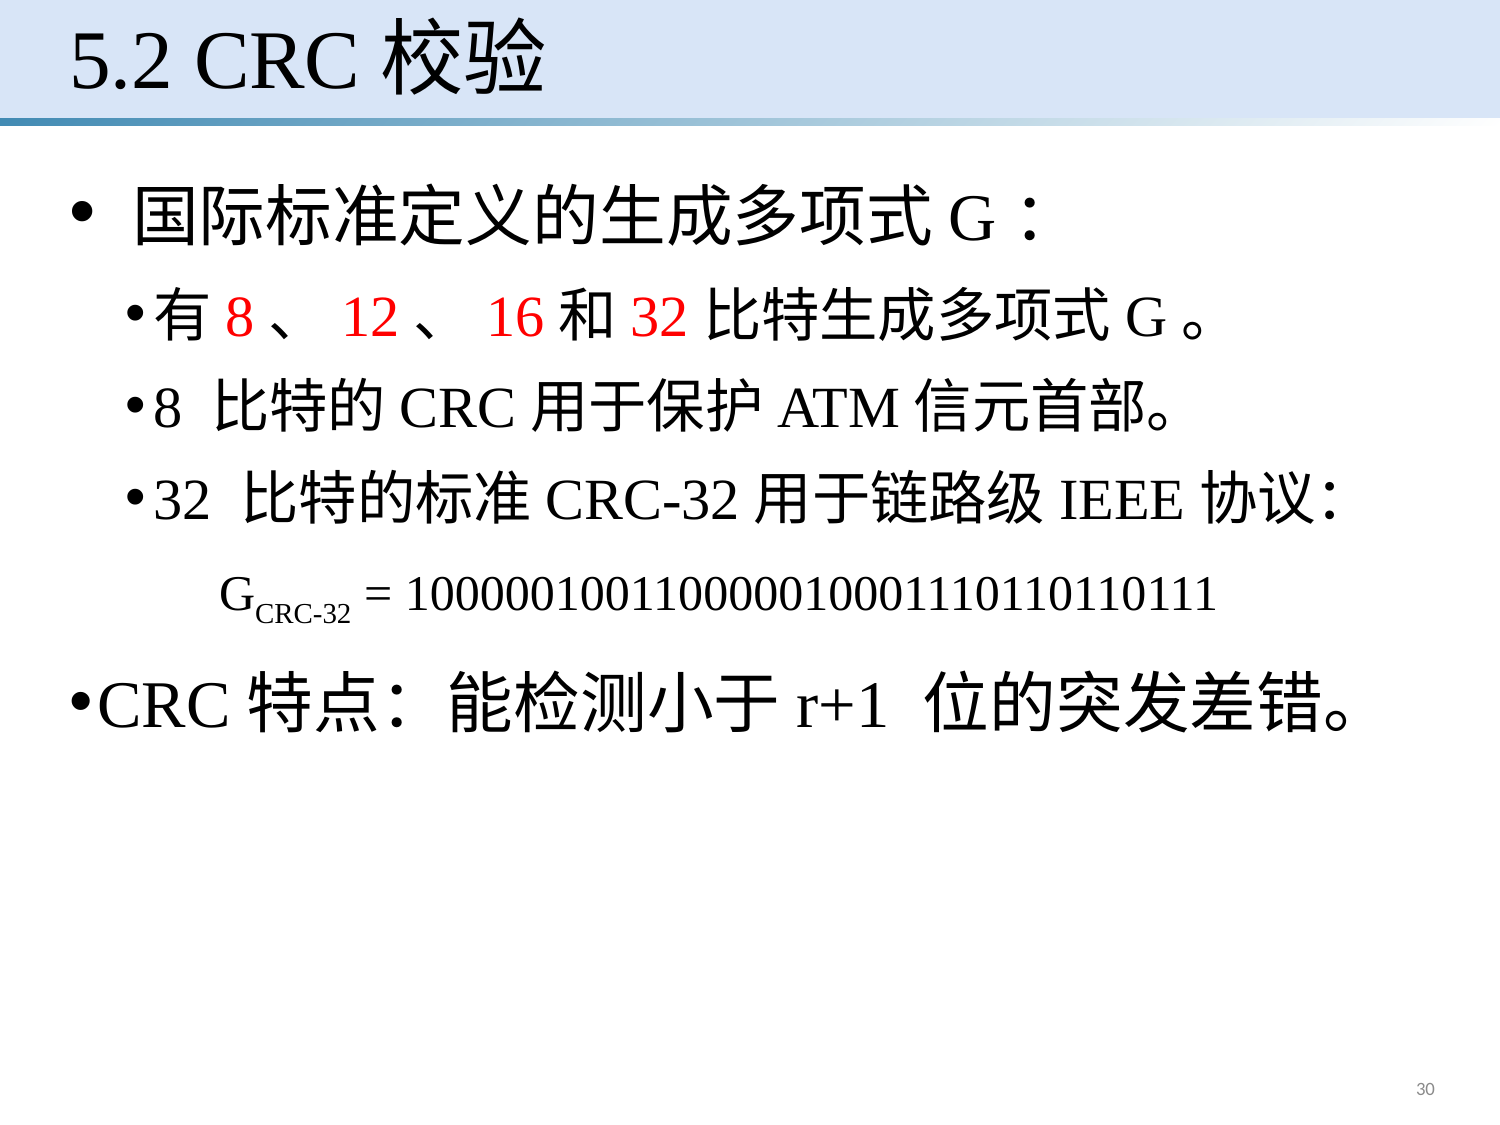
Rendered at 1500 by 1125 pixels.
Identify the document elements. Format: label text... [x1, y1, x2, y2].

title 5.2 CRC校验 [54, 0, 1449, 123]
list 国际标准定义的生成多项式G： 有8、12、16和32比特生成多项式G。 8 比特的CRC用于保护ATM信元首部。 32 比特的标准CRC-32用于链路级IEEE协议： GCRC-32 = 100000100110000010001110110110111 CRC特点：能检测小于r+1 位的突发差错。 [54, 140, 1449, 1014]
slide_number 30 [1339, 1050, 1450, 1125]
